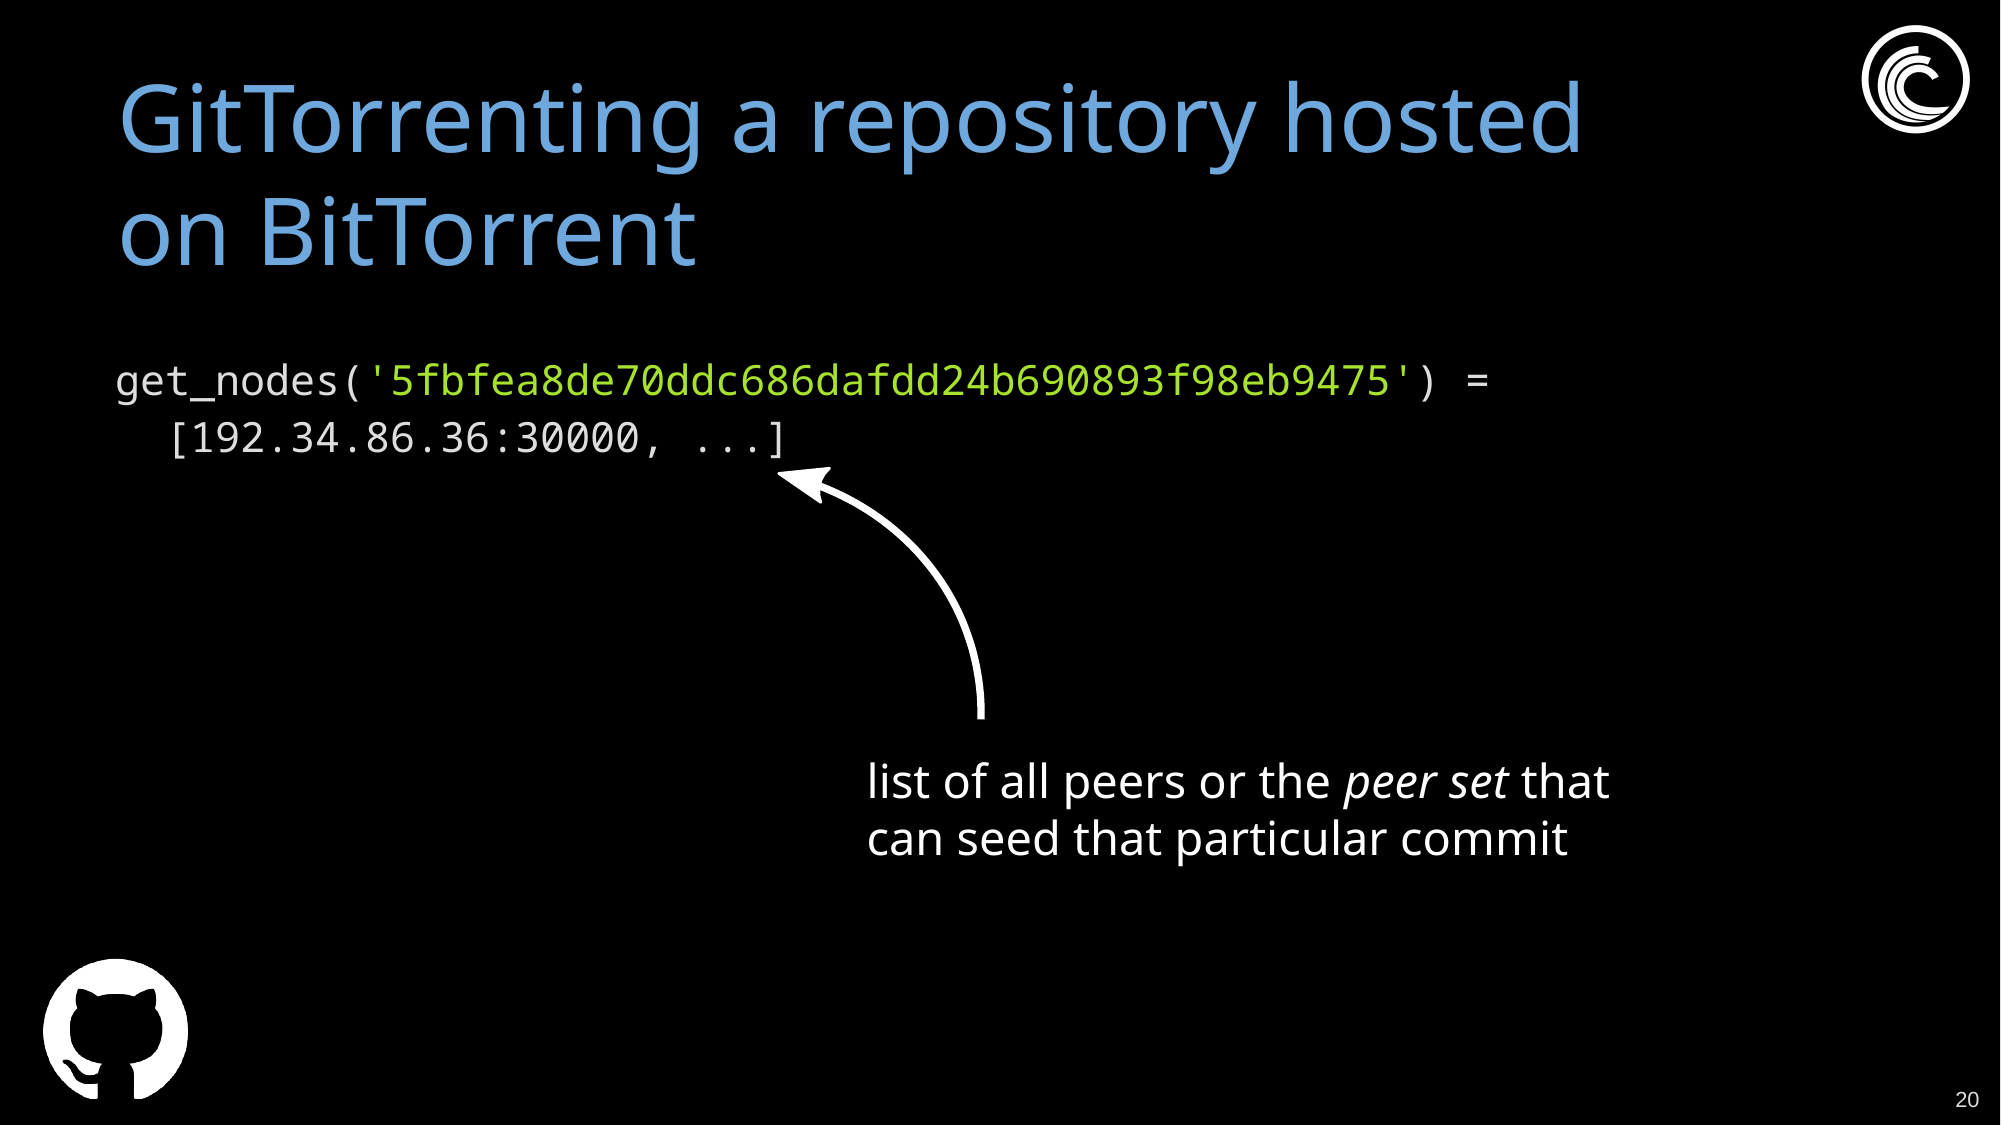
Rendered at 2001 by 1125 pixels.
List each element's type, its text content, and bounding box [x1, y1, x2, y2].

text_box list of all peers or the peer set that can seed that particular commit [864, 750, 1616, 865]
picture [43, 957, 188, 1099]
text_box GitTorrenting a repository hosted on BitTorrent [115, 57, 1650, 285]
slide_number ‹#› [1949, 1082, 1986, 1125]
text_box get_nodes('5fbfea8de70ddc686dafdd24b690893f98eb9475') = [192.34.86.36:30000, ...] [115, 343, 1927, 512]
picture [1843, 7, 1988, 153]
text_box [1946, 1074, 1988, 1113]
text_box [741, 548, 1061, 612]
